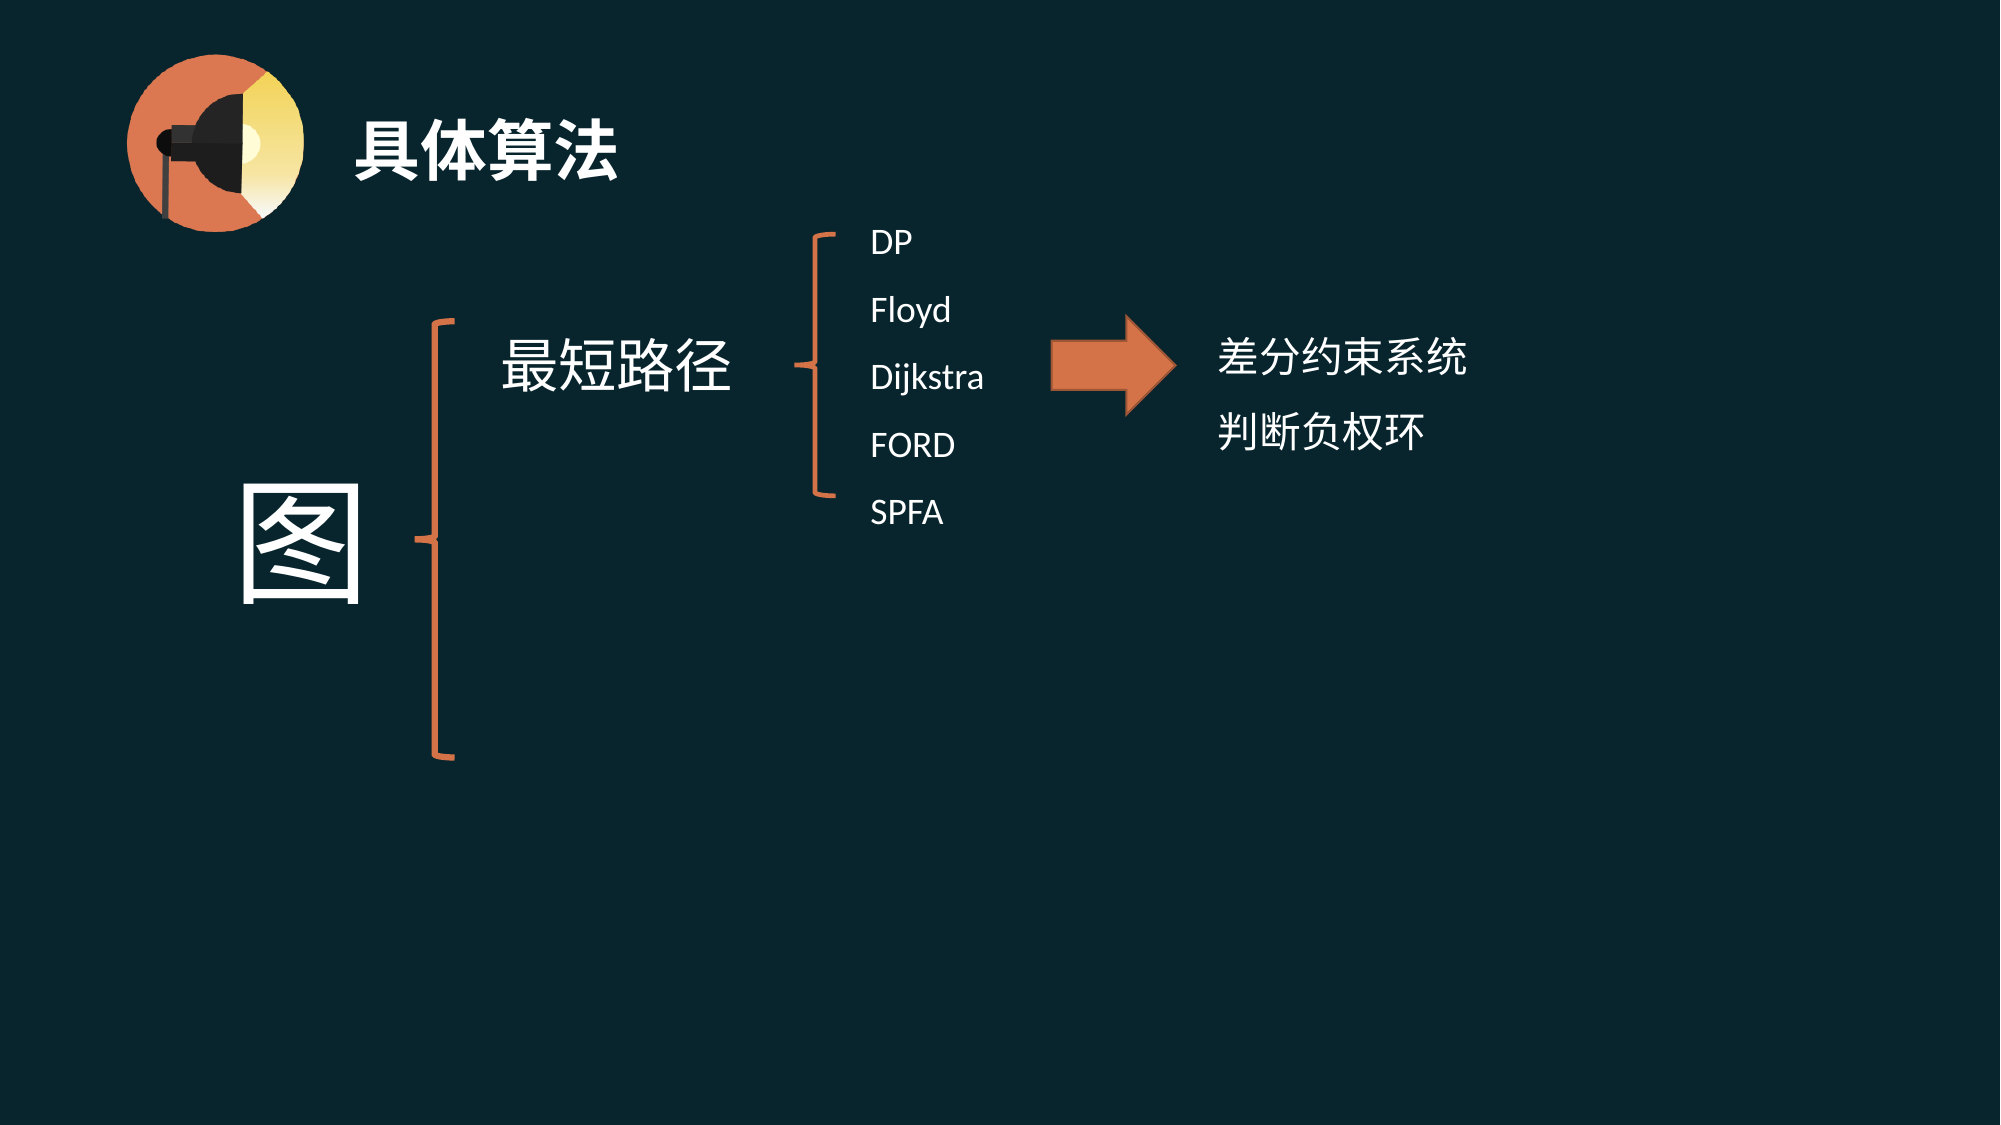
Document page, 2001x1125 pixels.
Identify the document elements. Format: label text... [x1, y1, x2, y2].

text_box DP Floyd Dijkstra FORD SPFA [855, 187, 1063, 540]
text_box [1050, 313, 1177, 417]
text_box [414, 320, 455, 759]
title 具体算法 [338, 90, 775, 209]
text_box 最短路径 [485, 321, 775, 406]
text_box [794, 233, 836, 497]
text_box 图 [217, 448, 372, 629]
text_box 差分约束系统 判断负权环 [1203, 298, 1499, 464]
picture [126, 54, 304, 232]
